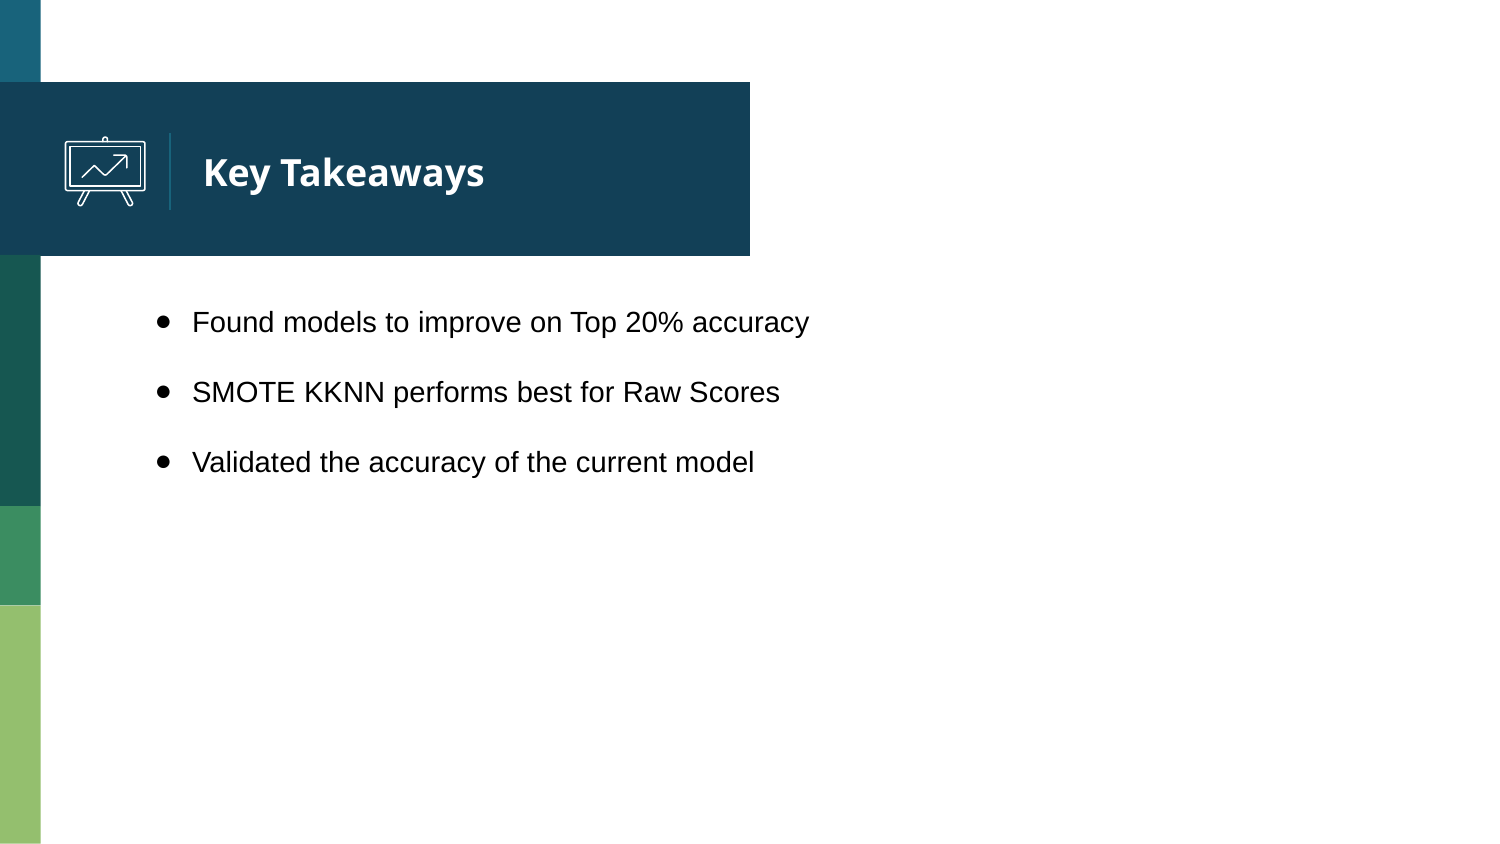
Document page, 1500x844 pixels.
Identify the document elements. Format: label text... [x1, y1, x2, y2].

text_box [65, 136, 146, 206]
title Key Takeaways [187, 87, 715, 256]
text_box Found models to improve on Top 20% accuracy SMOTE KKNN performs best for Raw Scores Validated the accuracy of the current model [102, 288, 1334, 740]
